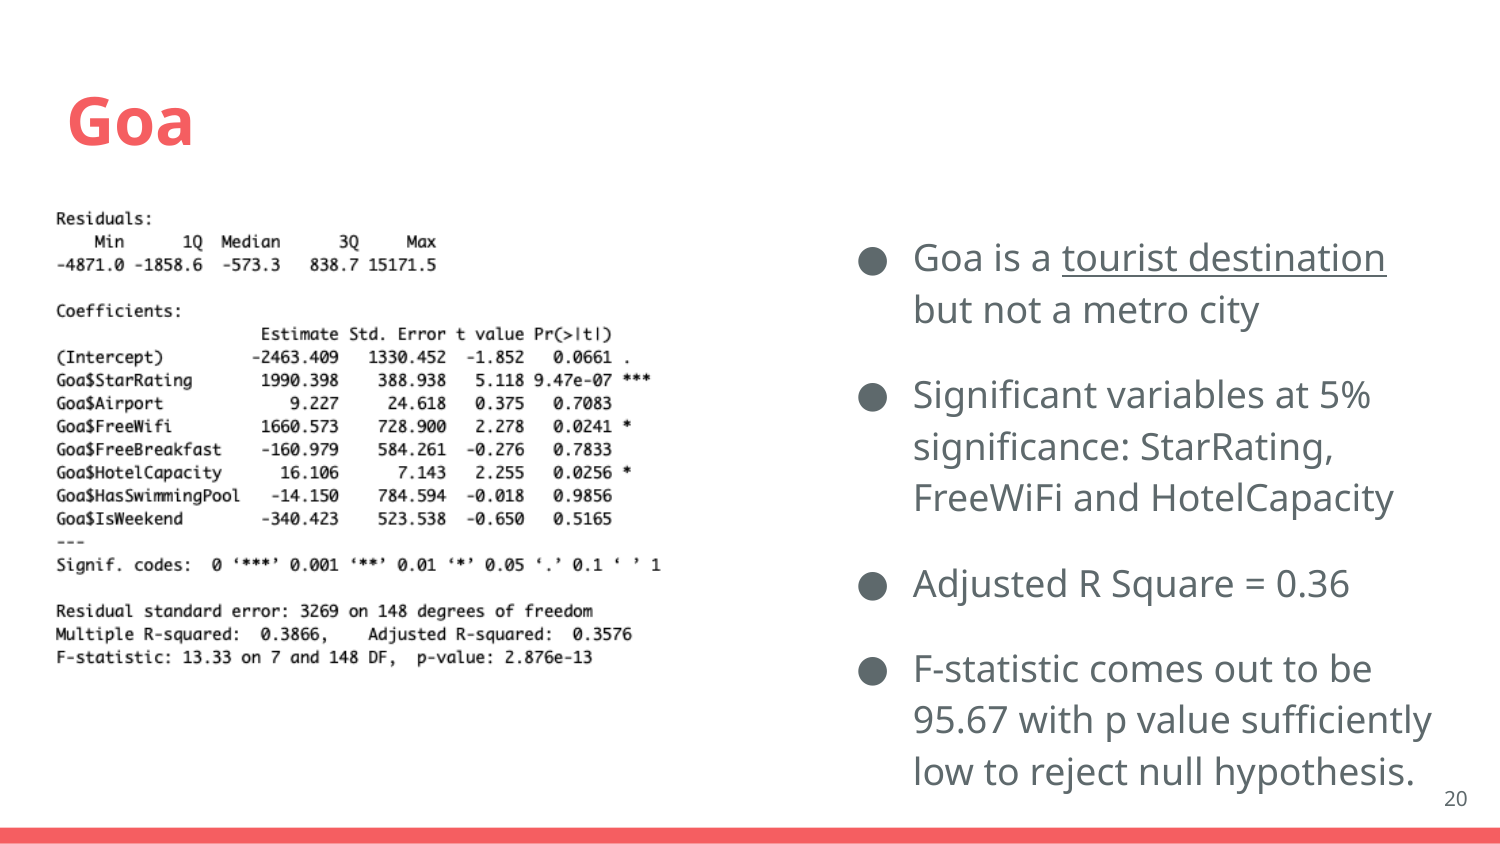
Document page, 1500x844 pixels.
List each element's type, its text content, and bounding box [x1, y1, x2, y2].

title Goa [51, 64, 1449, 167]
slide_number ‹#› [1392, 767, 1483, 833]
picture [50, 188, 719, 685]
list Goa is a tourist destination but not a metro city Significant variables at 5% significance: StarRating, FreeWiFi and HotelCapacity Adjusted R Square = 0.36 F-statistic comes out to be 95.67 with p value sufficiently low to reject null hypothesis. [822, 212, 1449, 632]
